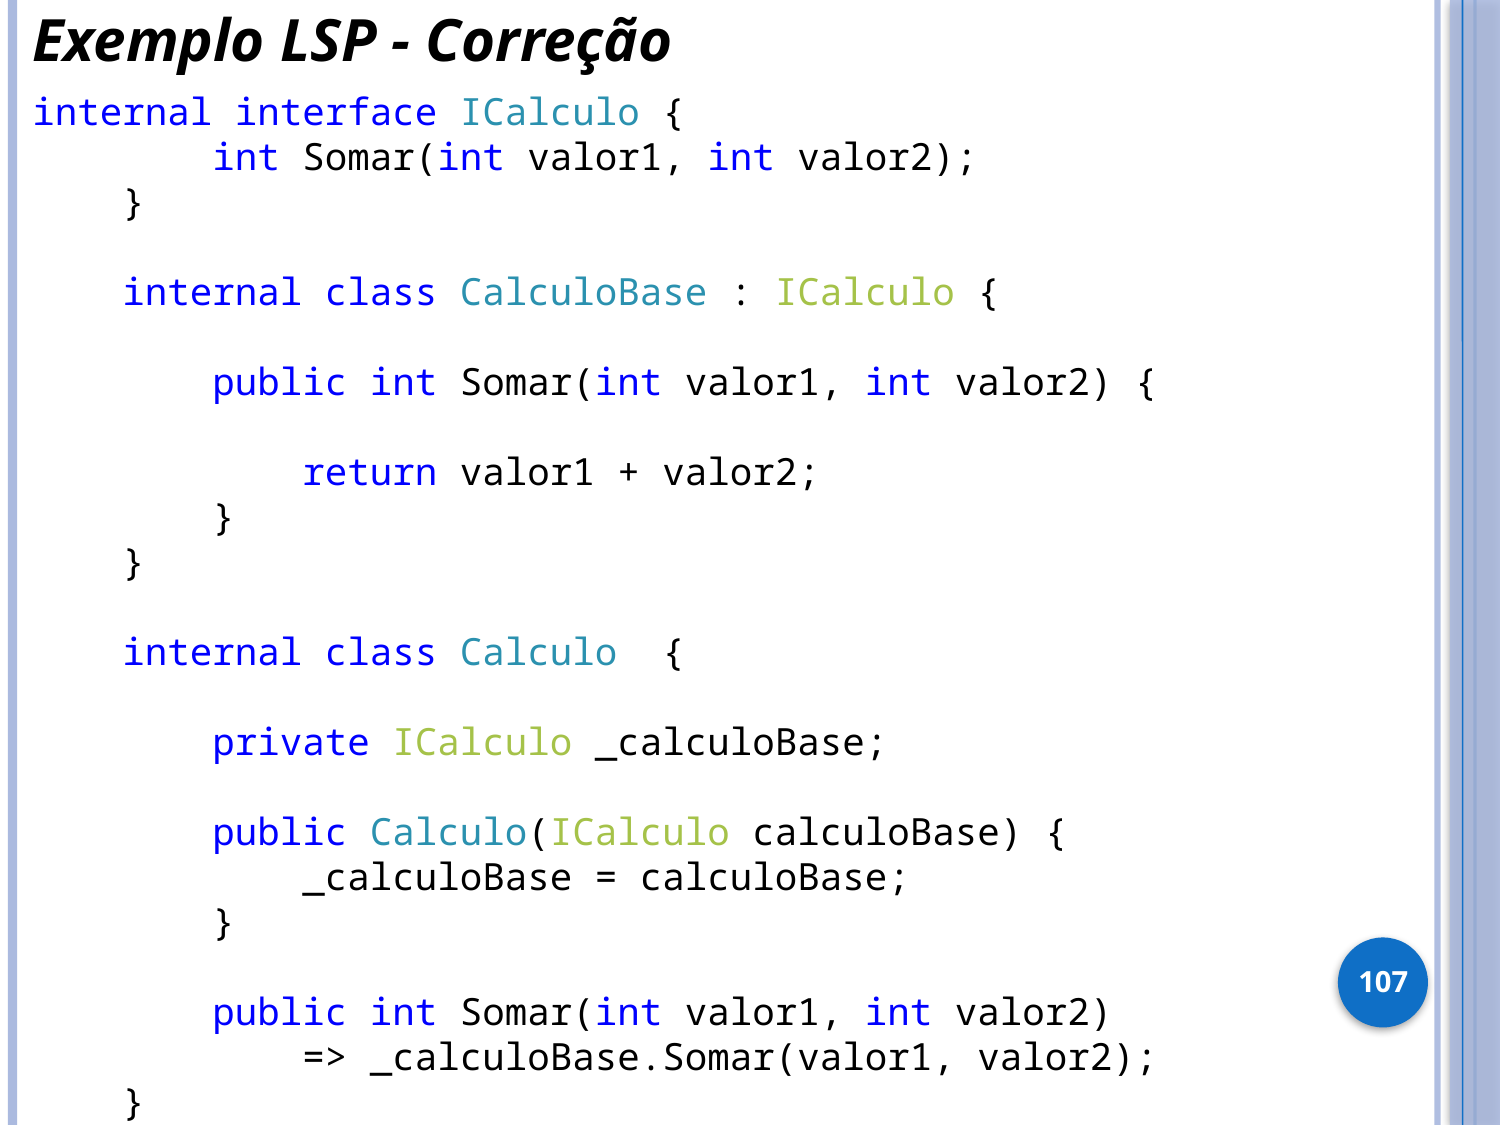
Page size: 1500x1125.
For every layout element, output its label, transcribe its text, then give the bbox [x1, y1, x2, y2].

text_box Exemplo LSP - Correção [17, 0, 1459, 81]
text_box internal interface ICalculo { int Somar(int valor1, int valor2); } internal class CalculoBase : ICalculo { public int Somar(int valor1, int valor2) { return valor1 + valor2; } } internal class Calculo { private ICalculo _calculoBase; public Calculo(ICalculo calculoBase) { _calculoBase = calculoBase; } public int Somar(int valor1, int valor2) => _calculoBase.Somar(valor1, valor2); } [17, 80, 1434, 1125]
